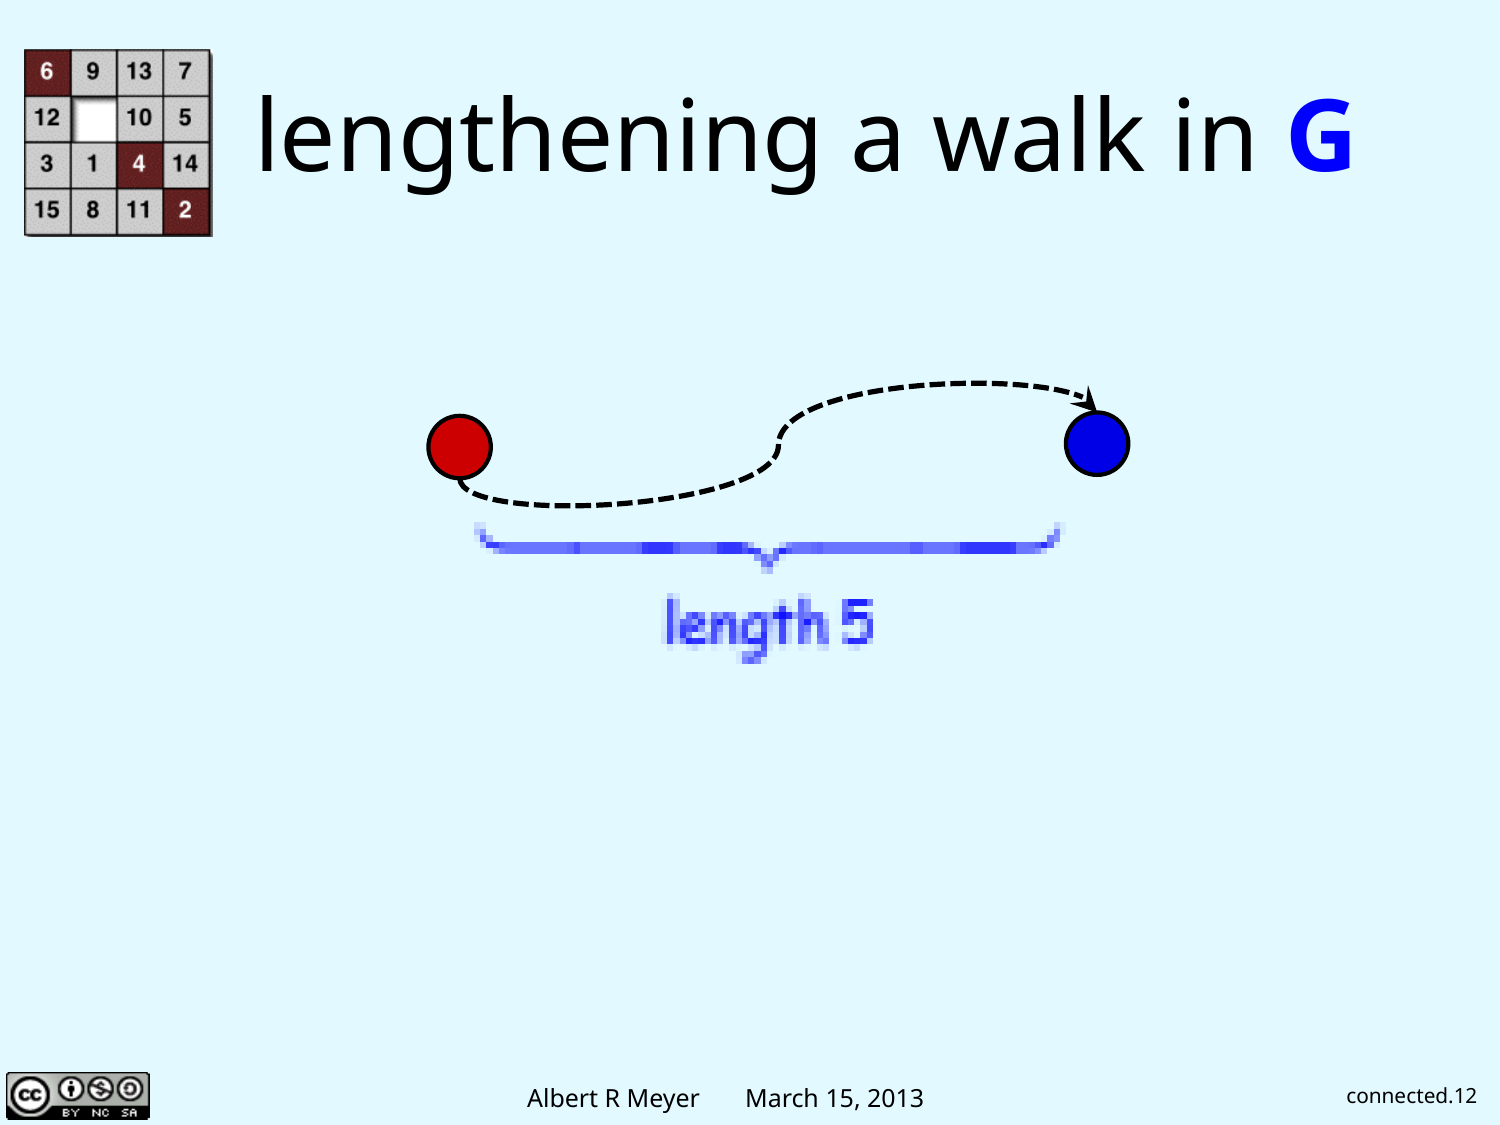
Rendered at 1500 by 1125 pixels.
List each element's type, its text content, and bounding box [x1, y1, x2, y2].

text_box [815, 362, 1067, 665]
title lengthening a walk in G [224, 49, 1388, 213]
text_box [1072, 412, 1129, 475]
text_box [428, 415, 457, 479]
picture [6, 1072, 150, 1120]
slide_number connected.12 [1322, 1074, 1493, 1116]
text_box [745, 126, 812, 765]
picture [24, 49, 213, 237]
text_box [462, 362, 740, 665]
